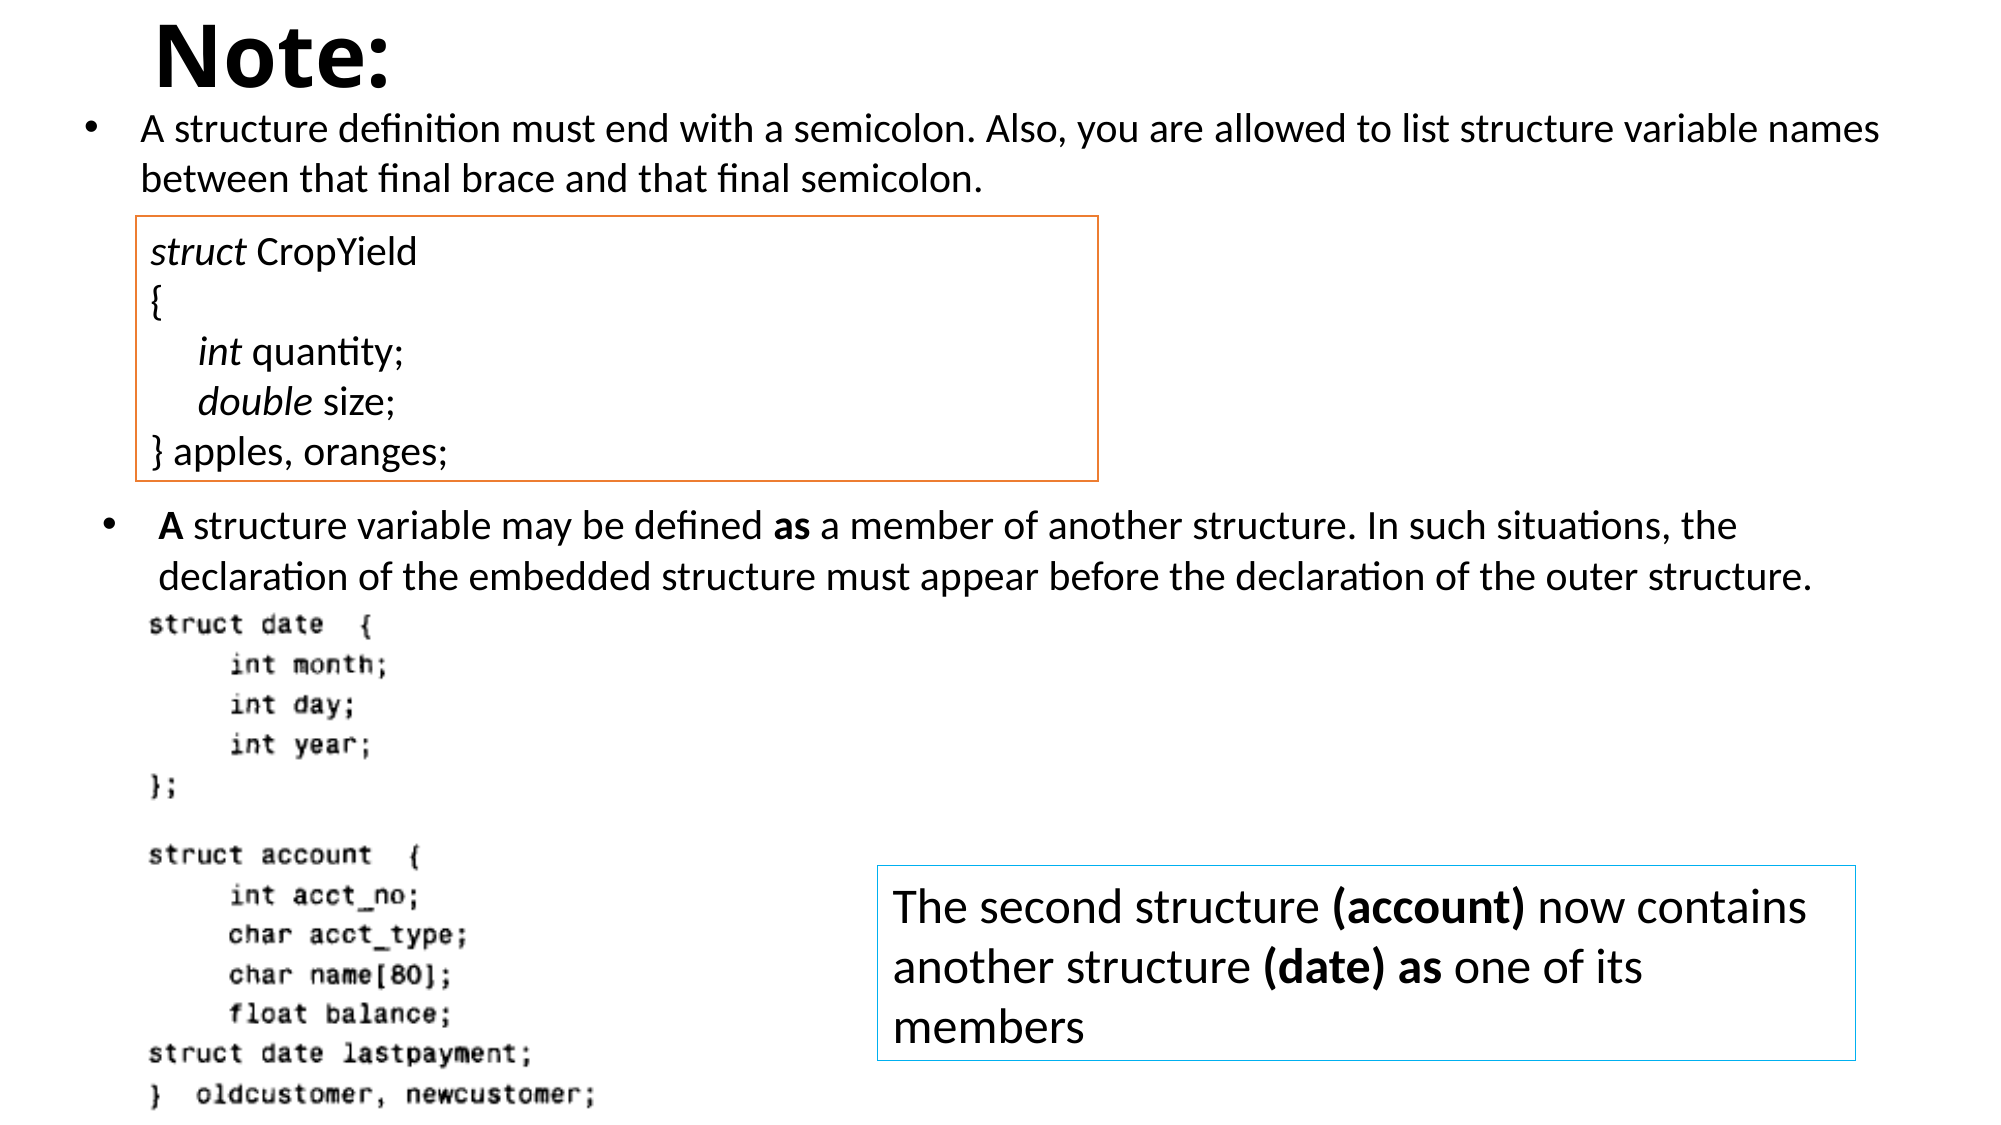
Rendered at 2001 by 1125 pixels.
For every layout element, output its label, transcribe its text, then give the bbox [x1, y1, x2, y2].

title Note: [137, 4, 1863, 93]
text_box struct CropYield { int quantity; double size; } apples, oranges; [135, 215, 1099, 482]
text_box A structure variable may be defined as a member of another structure. In such situations, the declaration of the embedded structure must appear before the declaration of the outer structure. [87, 490, 1943, 606]
picture [135, 606, 687, 1125]
text_box The second structure (account) now contains another structure (date) as one of its members [877, 865, 1856, 1061]
text_box A structure definition must end with a semicolon. Also, you are allowed to list structure variable names between that final brace and that final semicolon. [69, 93, 1924, 209]
